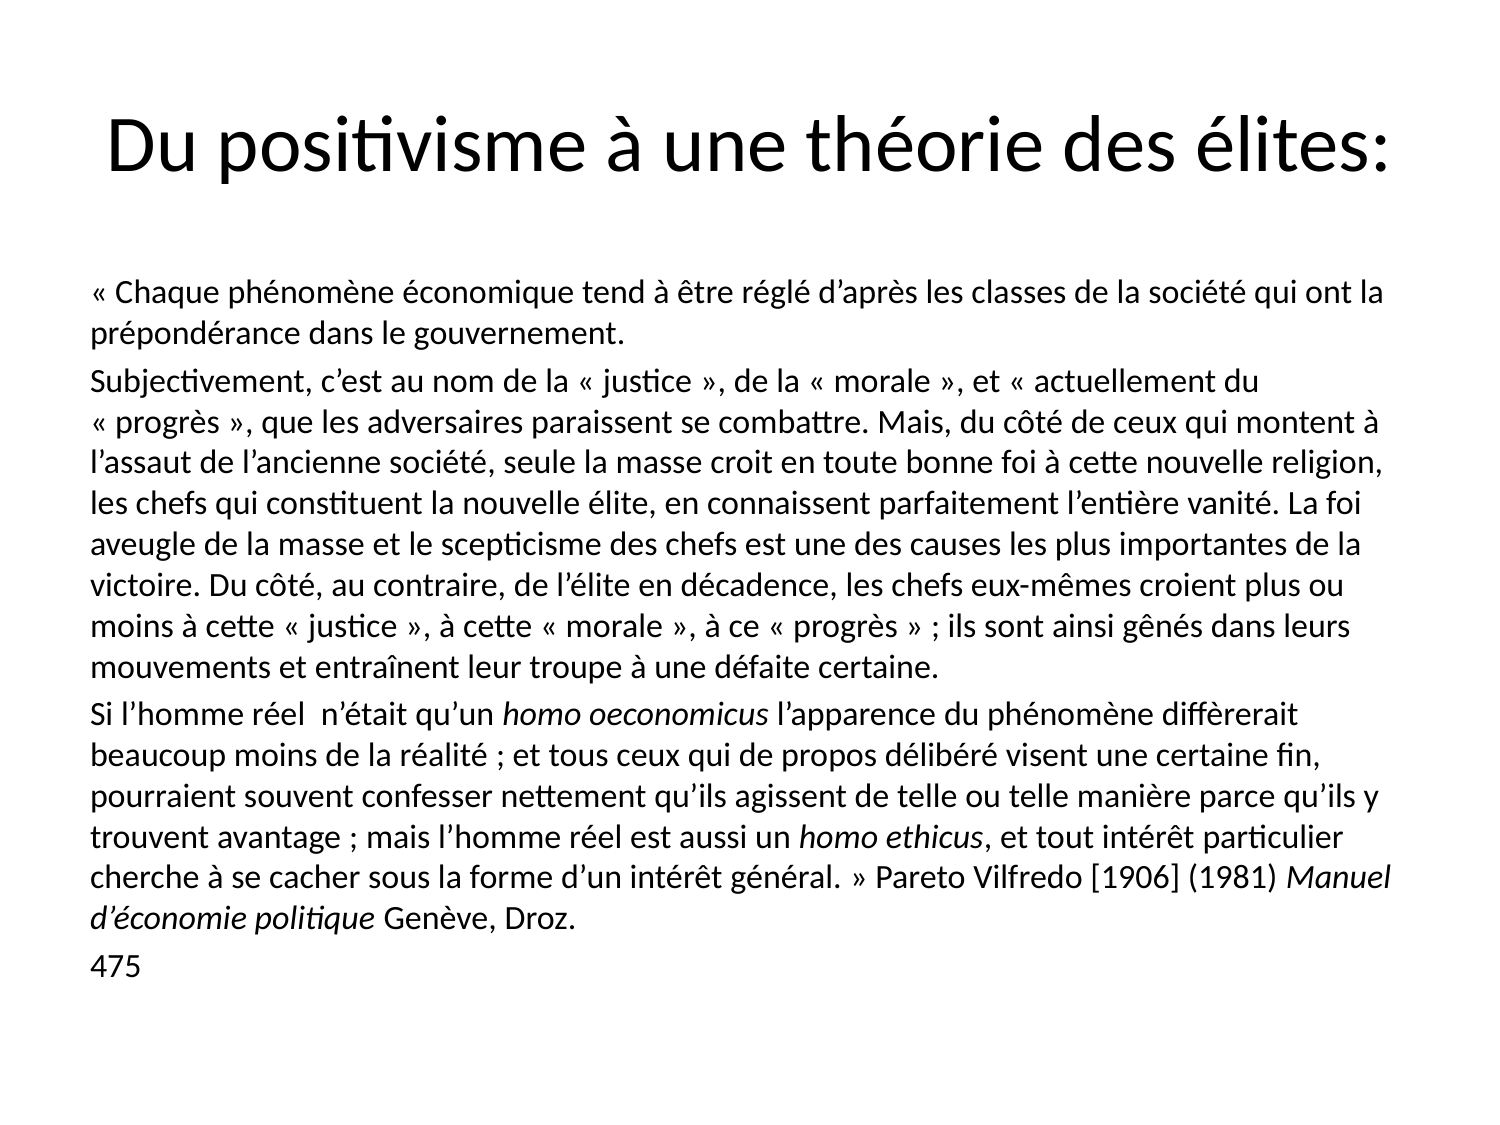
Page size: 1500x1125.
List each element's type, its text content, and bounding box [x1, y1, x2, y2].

list « Chaque phénomène économique tend à être réglé d’après les classes de la société qui ont la prépondérance dans le gouvernement. Subjectivement, c’est au nom de la « justice », de la « morale », et « actuellement du « progrès », que les adversaires paraissent se combattre. Mais, du côté de ceux qui montent à l’assaut de l’ancienne société, seule la masse croit en toute bonne foi à cette nouvelle religion, les chefs qui constituent la nouvelle élite, en connaissent parfaitement l’entière vanité. La foi aveugle de la masse et le scepticisme des chefs est une des causes les plus importantes de la victoire. Du côté, au contraire, de l’élite en décadence, les chefs eux-mêmes croient plus ou moins à cette « justice », à cette « morale », à ce « progrès » ; ils sont ainsi gênés dans leurs mouvements et entraînent leur troupe à une défaite certaine. Si l’homme réel n’était qu’un homo oeconomicus l’apparence du phénomène diffèrerait beaucoup moins de la réalité ; et tous ceux qui de propos délibéré visent une certaine fin, pourraient souvent confesser nettement qu’ils agissent de telle ou telle manière parce qu’ils y trouvent avantage ; mais l’homme réel est aussi un homo ethicus, et tout intérêt particulier cherche à se cacher sous la forme d’un intérêt général. » Pareto Vilfredo [1906] (1981) Manuel d’économie politique Genève, Droz. 475 [75, 262, 1425, 1005]
title Du positivisme à une théorie des élites: [75, 45, 1425, 233]
